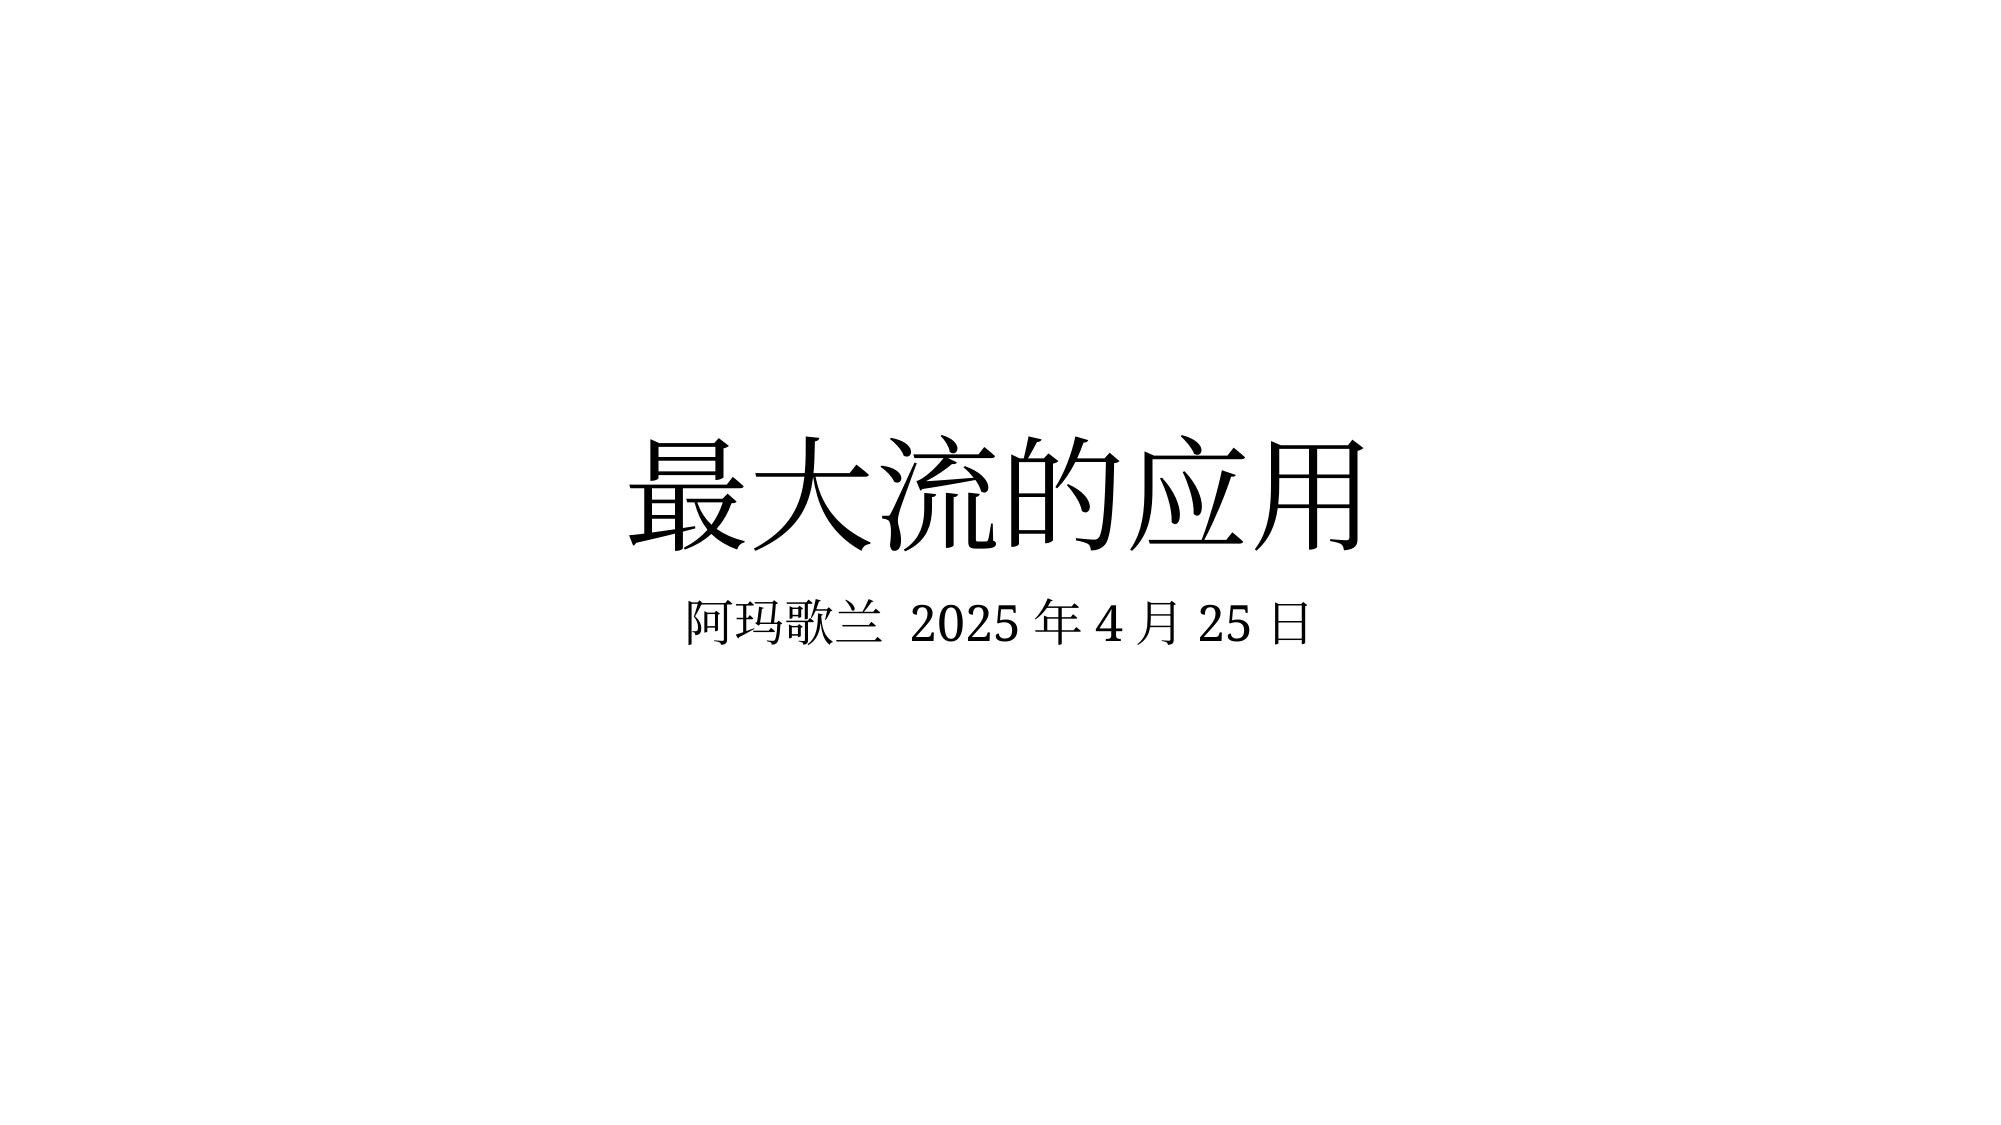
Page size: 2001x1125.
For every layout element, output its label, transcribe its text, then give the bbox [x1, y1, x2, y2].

subtitle 阿玛歌兰 2025年4月25日 [249, 590, 1750, 863]
title 最大流的应用 [249, 184, 1750, 576]
